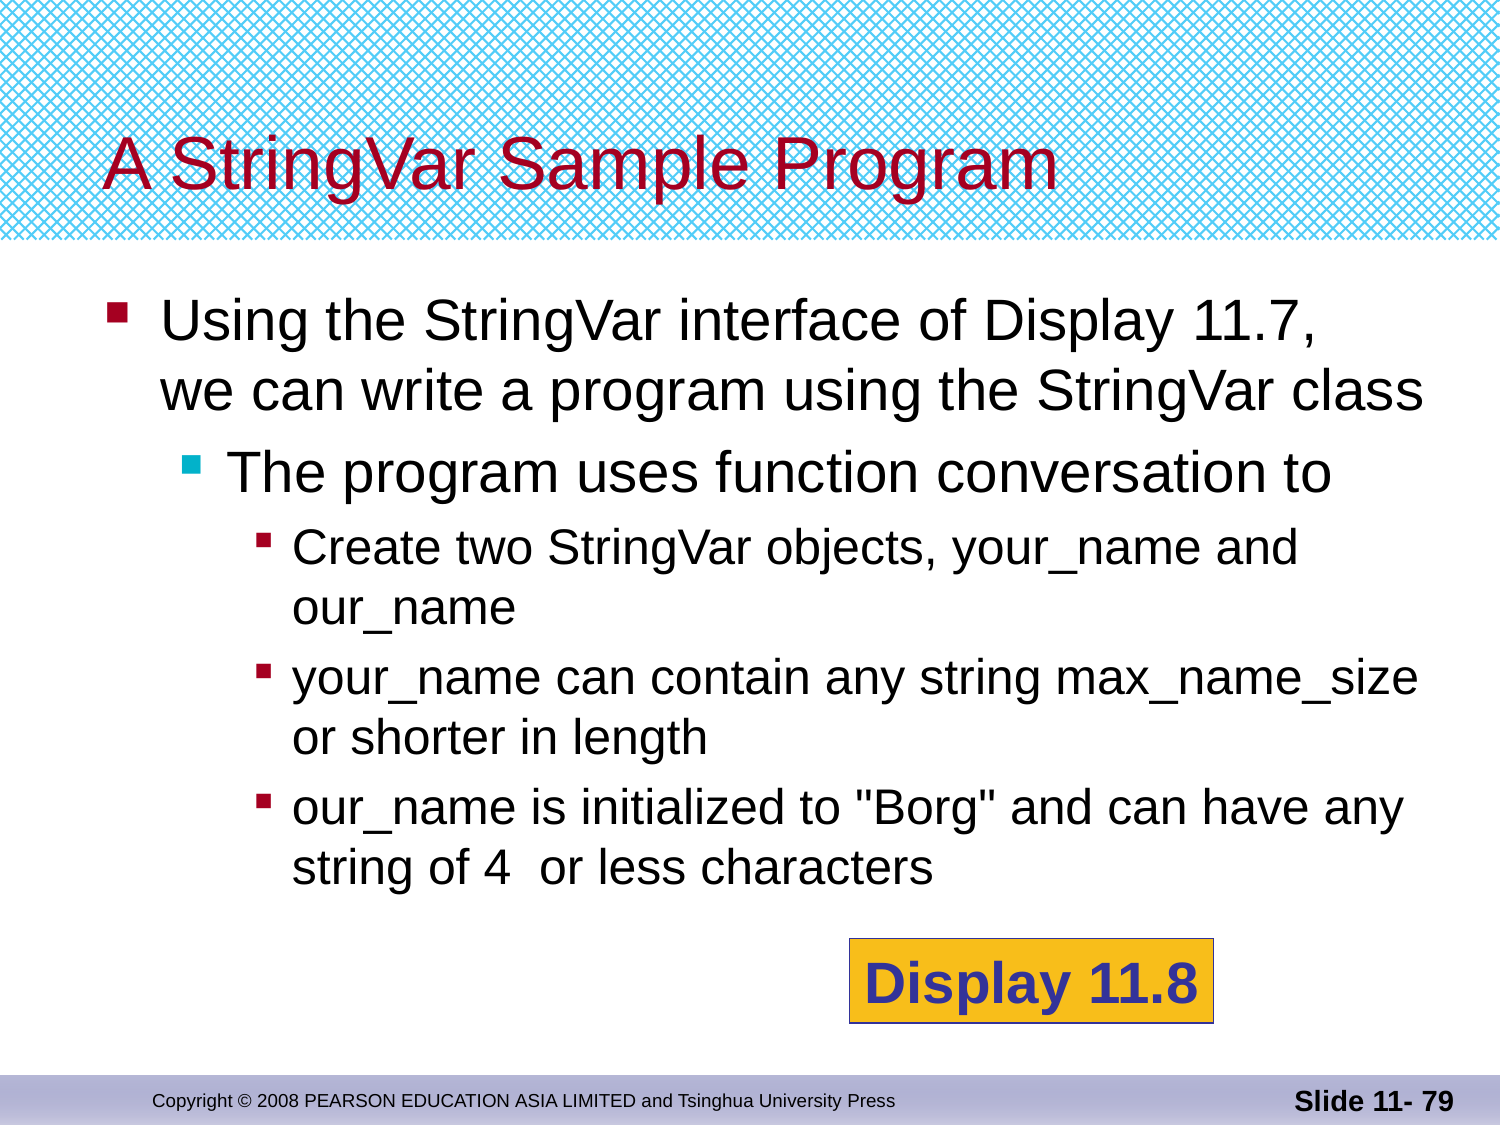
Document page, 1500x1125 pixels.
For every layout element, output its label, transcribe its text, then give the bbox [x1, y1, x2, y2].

slide_number Slide 11- 79 [1156, 1050, 1469, 1125]
text_box Display 11.8 [849, 938, 1214, 1023]
list Using the StringVar interface of Display 11.7, we can write a program using the StringVar class The program uses function conversation to Create two StringVar objects, your_name and our_name your_name can contain any string max_name_size or shorter in length our_name is initialized to "Borg" and can have any string of 4 or less characters [89, 275, 1450, 1025]
title A StringVar Sample Program [87, 49, 1450, 213]
